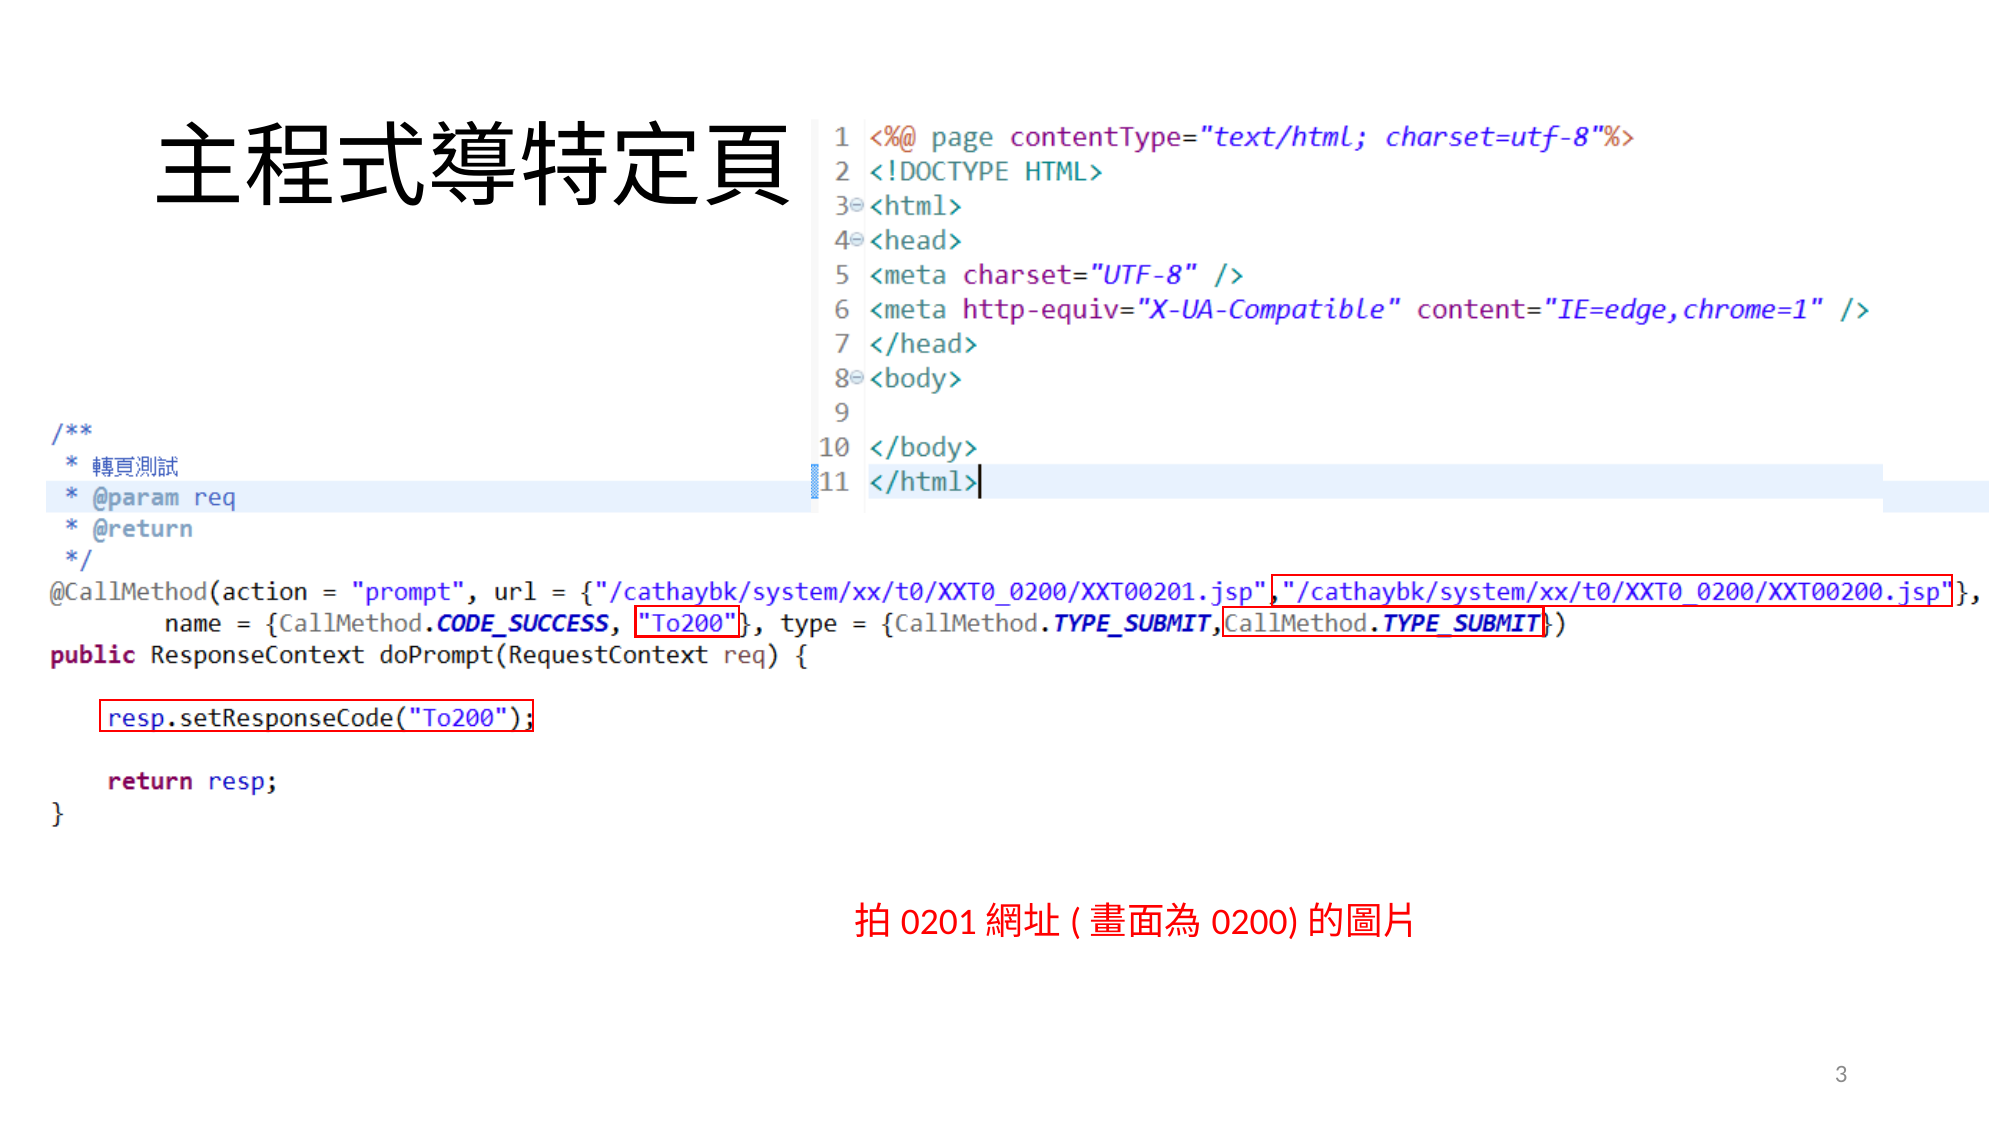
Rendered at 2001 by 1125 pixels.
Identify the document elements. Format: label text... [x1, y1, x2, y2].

picture [811, 118, 1883, 513]
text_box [46, 418, 1989, 855]
title 主程式導特定頁 [137, 59, 1863, 278]
text_box 拍0201網址(畫面為0200)的圖片 [839, 889, 1435, 995]
slide_number 3 [1412, 1042, 1863, 1103]
